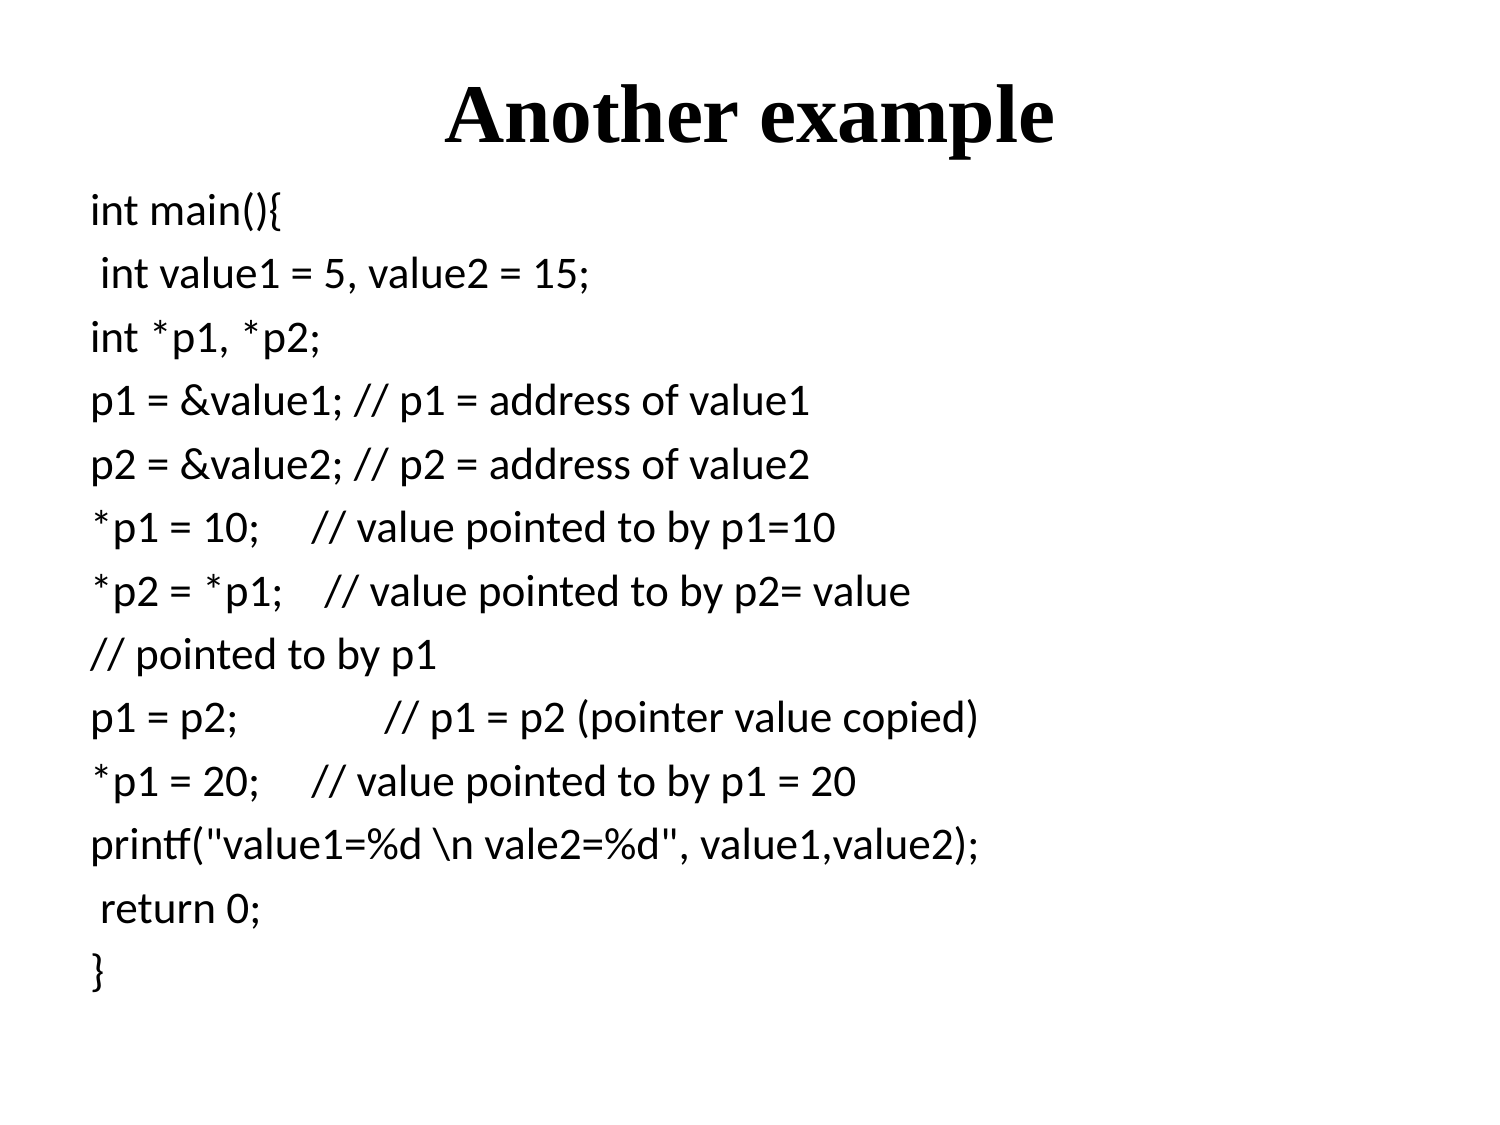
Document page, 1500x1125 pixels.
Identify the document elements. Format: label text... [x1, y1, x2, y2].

list int main(){ int value1 = 5, value2 = 15; int *p1, *p2; p1 = &value1; // p1 = address of value1 p2 = &value2; // p2 = address of value2 *p1 = 10; // value pointed to by p1=10 *p2 = *p1; // value pointed to by p2= value // pointed to by p1 p1 = p2; // p1 = p2 (pointer value copied) *p1 = 20; // value pointed to by p1 = 20 printf("value1=%d \n vale2=%d", value1,value2); return 0; } [75, 172, 1425, 1005]
title Another example [75, 45, 1425, 172]
